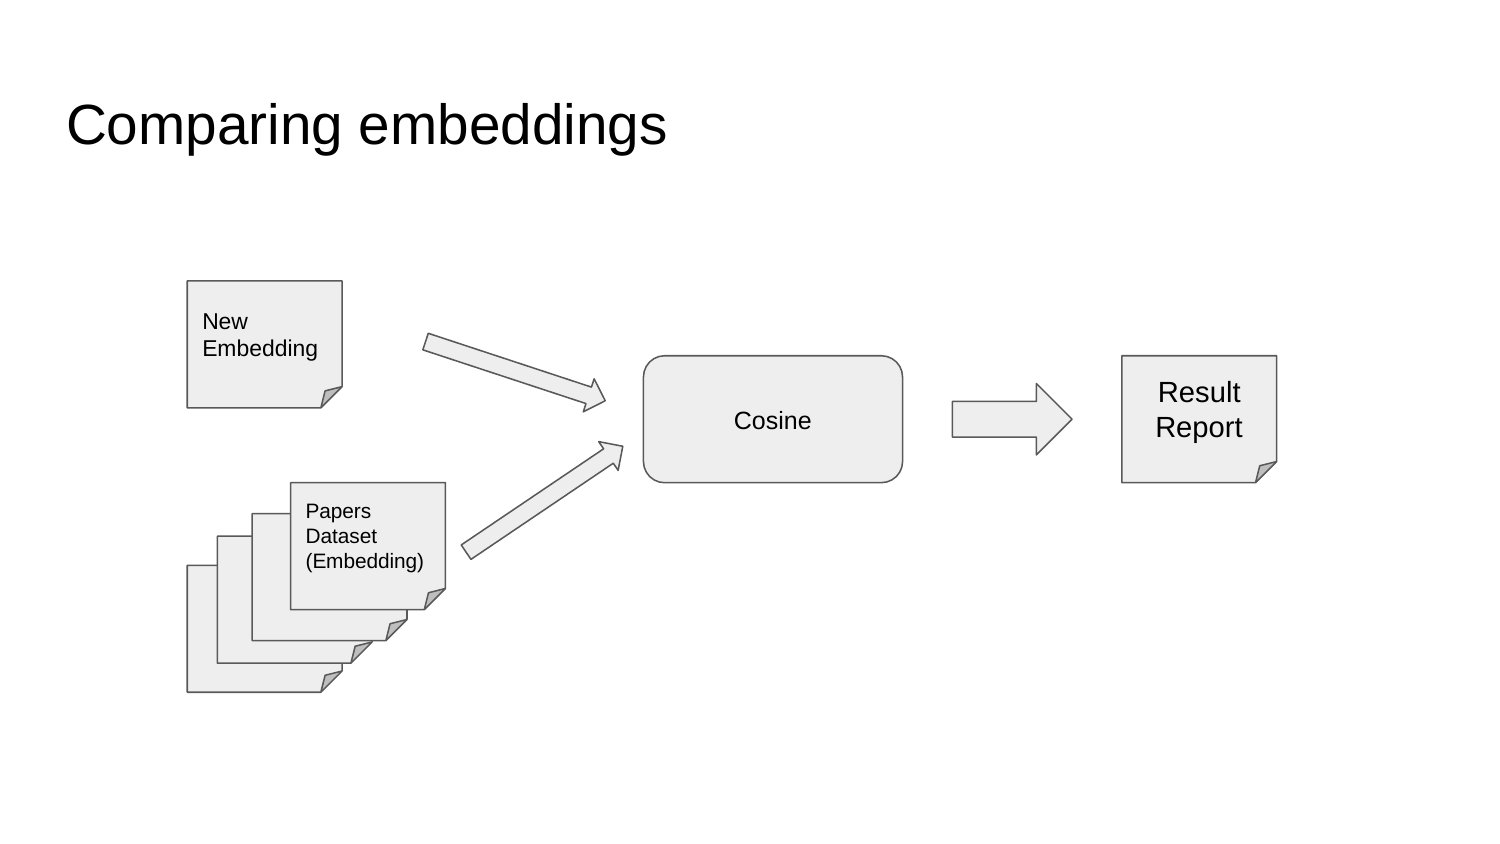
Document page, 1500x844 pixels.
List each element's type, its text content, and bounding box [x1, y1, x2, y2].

title Comparing embeddings [51, 72, 1449, 167]
text_box [422, 333, 606, 412]
text_box [187, 565, 343, 693]
text_box Papers Dataset (Embedding) [290, 482, 446, 610]
text_box [952, 383, 1073, 455]
text_box [217, 536, 373, 664]
text_box Result Report [1121, 355, 1277, 483]
text_box Cosine [643, 355, 903, 483]
text_box [252, 513, 408, 641]
text_box [461, 441, 623, 560]
text_box New Embedding [187, 280, 343, 408]
